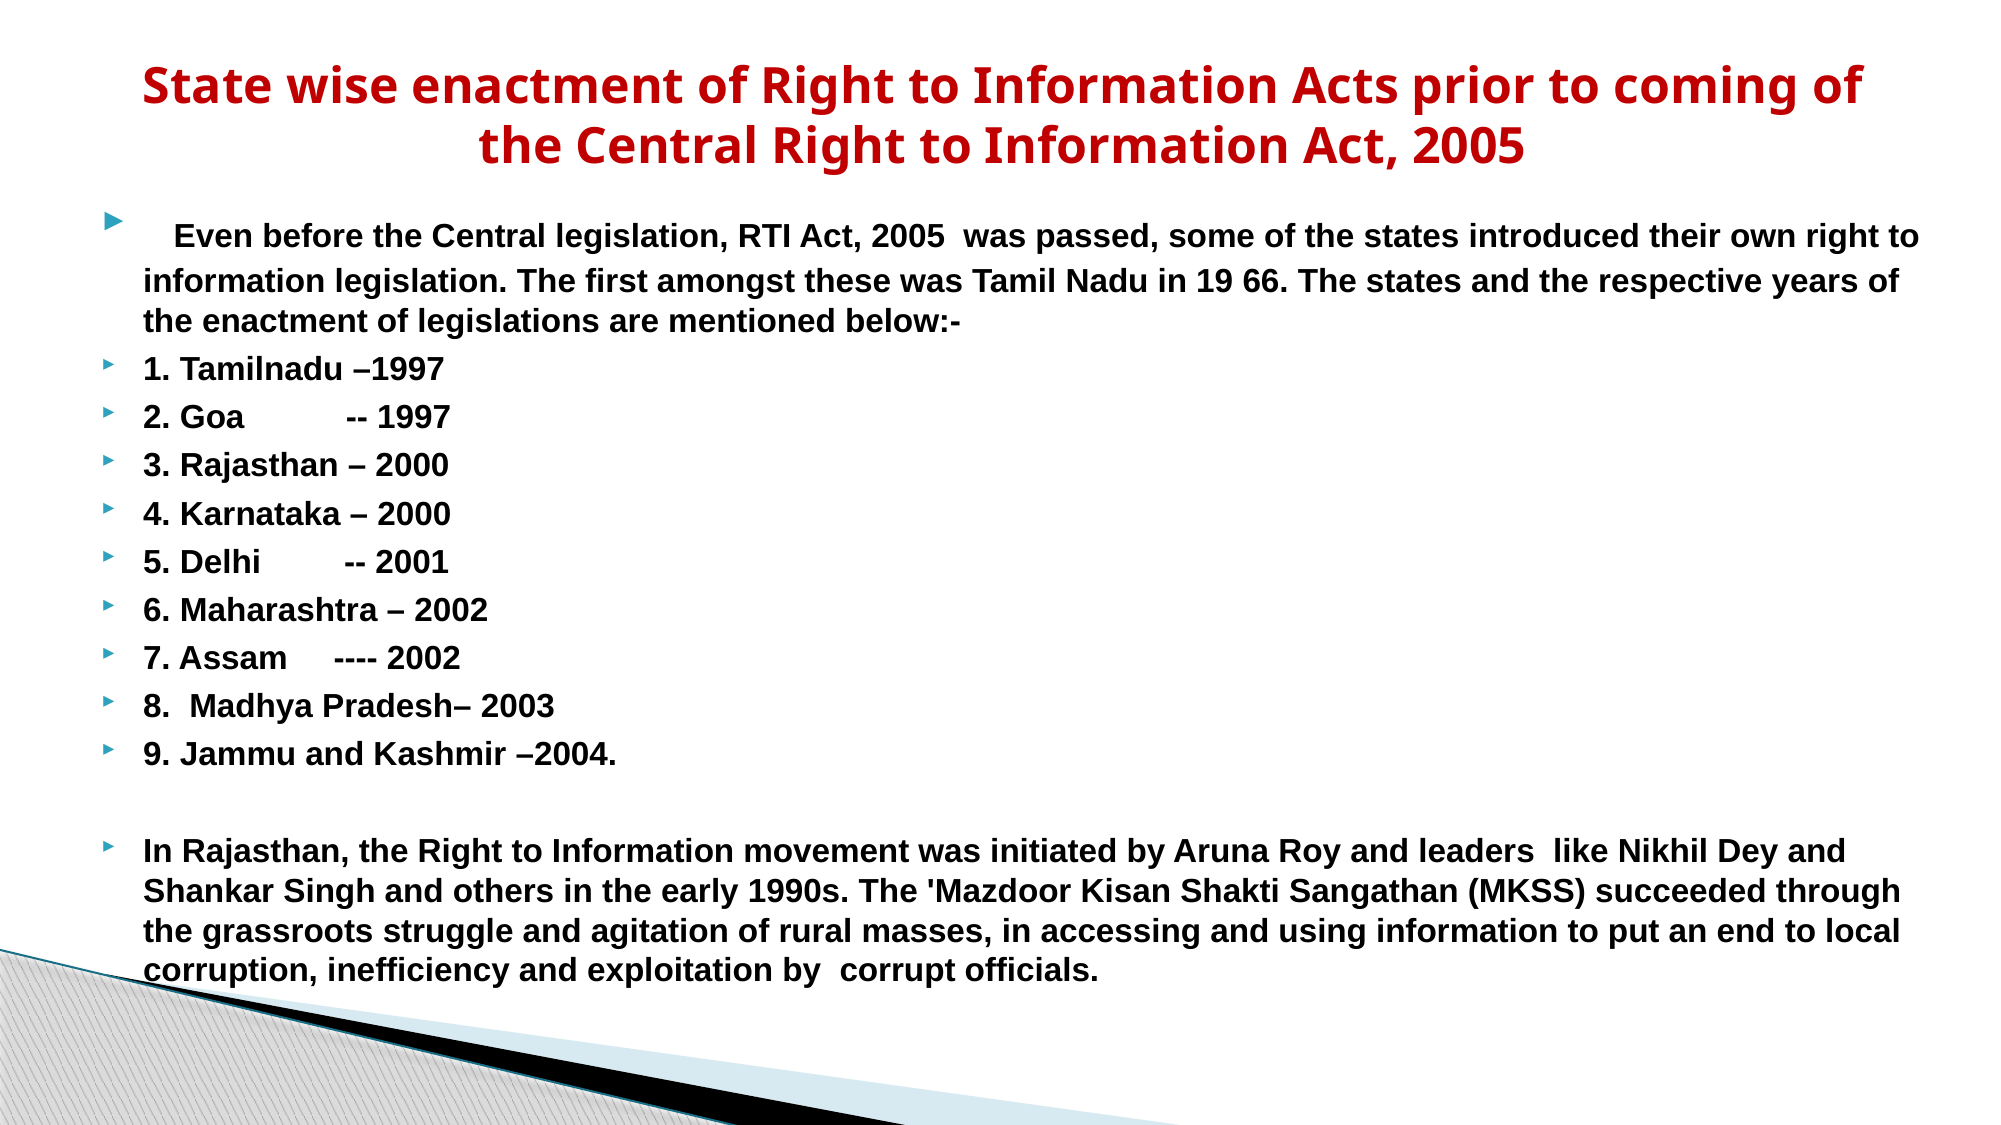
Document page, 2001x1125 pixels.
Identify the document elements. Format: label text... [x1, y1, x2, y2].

title State wise enactment of Right to Information Acts prior to coming of the Central Right to Information Act, 2005 [111, 44, 1895, 193]
list Even before the Central legislation, RTI Act, 2005 was passed, some of the states introduced their own right to information legislation. The first amongst these was Tamil Nadu in 19 66. The states and the respective years of the enactment of legislations are mentioned below:- 1. Tamilnadu –1997 2. Goa -- 1997 3. Rajasthan – 2000 4. Karnataka – 2000 5. Delhi -- 2001 6. Maharashtra – 2002 7. Assam ---- 2002 8. Madhya Pradesh– 2003 9. Jammu and Kashmir –2004. In Rajasthan, the Right to Information movement was initiated by Aruna Roy and leaders like Nikhil Dey and Shankar Singh and others in the early 1990s. The 'Mazdoor Kisan Shakti Sangathan (MKSS) succeeded through the grassroots struggle and agitation of rural masses, in accessing and using information to put an end to local corruption, inefficiency and exploitation by corrupt officials. [68, 184, 1948, 1093]
